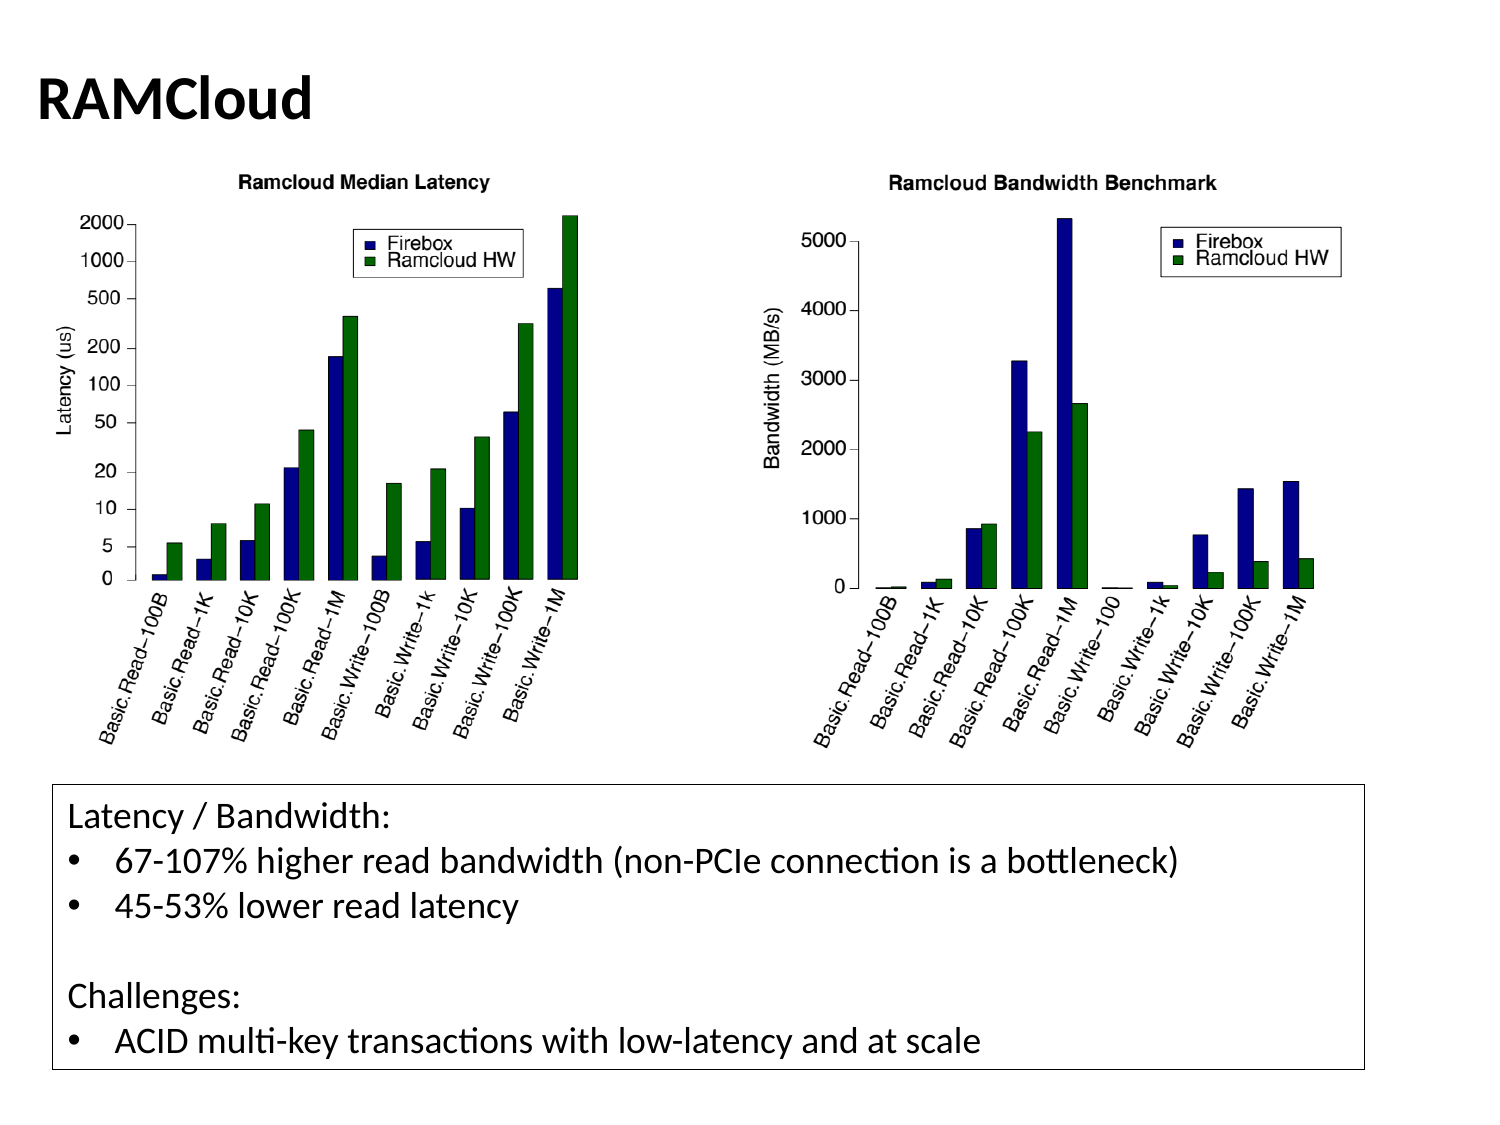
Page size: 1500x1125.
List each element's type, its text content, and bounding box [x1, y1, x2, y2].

picture [737, 149, 1365, 756]
picture [39, 149, 628, 753]
text_box RAMCloud [22, 49, 329, 140]
text_box Latency / Bandwidth: 67-107% higher read bandwidth (non-PCIe connection is a bottleneck) 45-53% lower read latency Challenges: ACID multi-key transactions with low-latency and at scale [52, 784, 1365, 1070]
